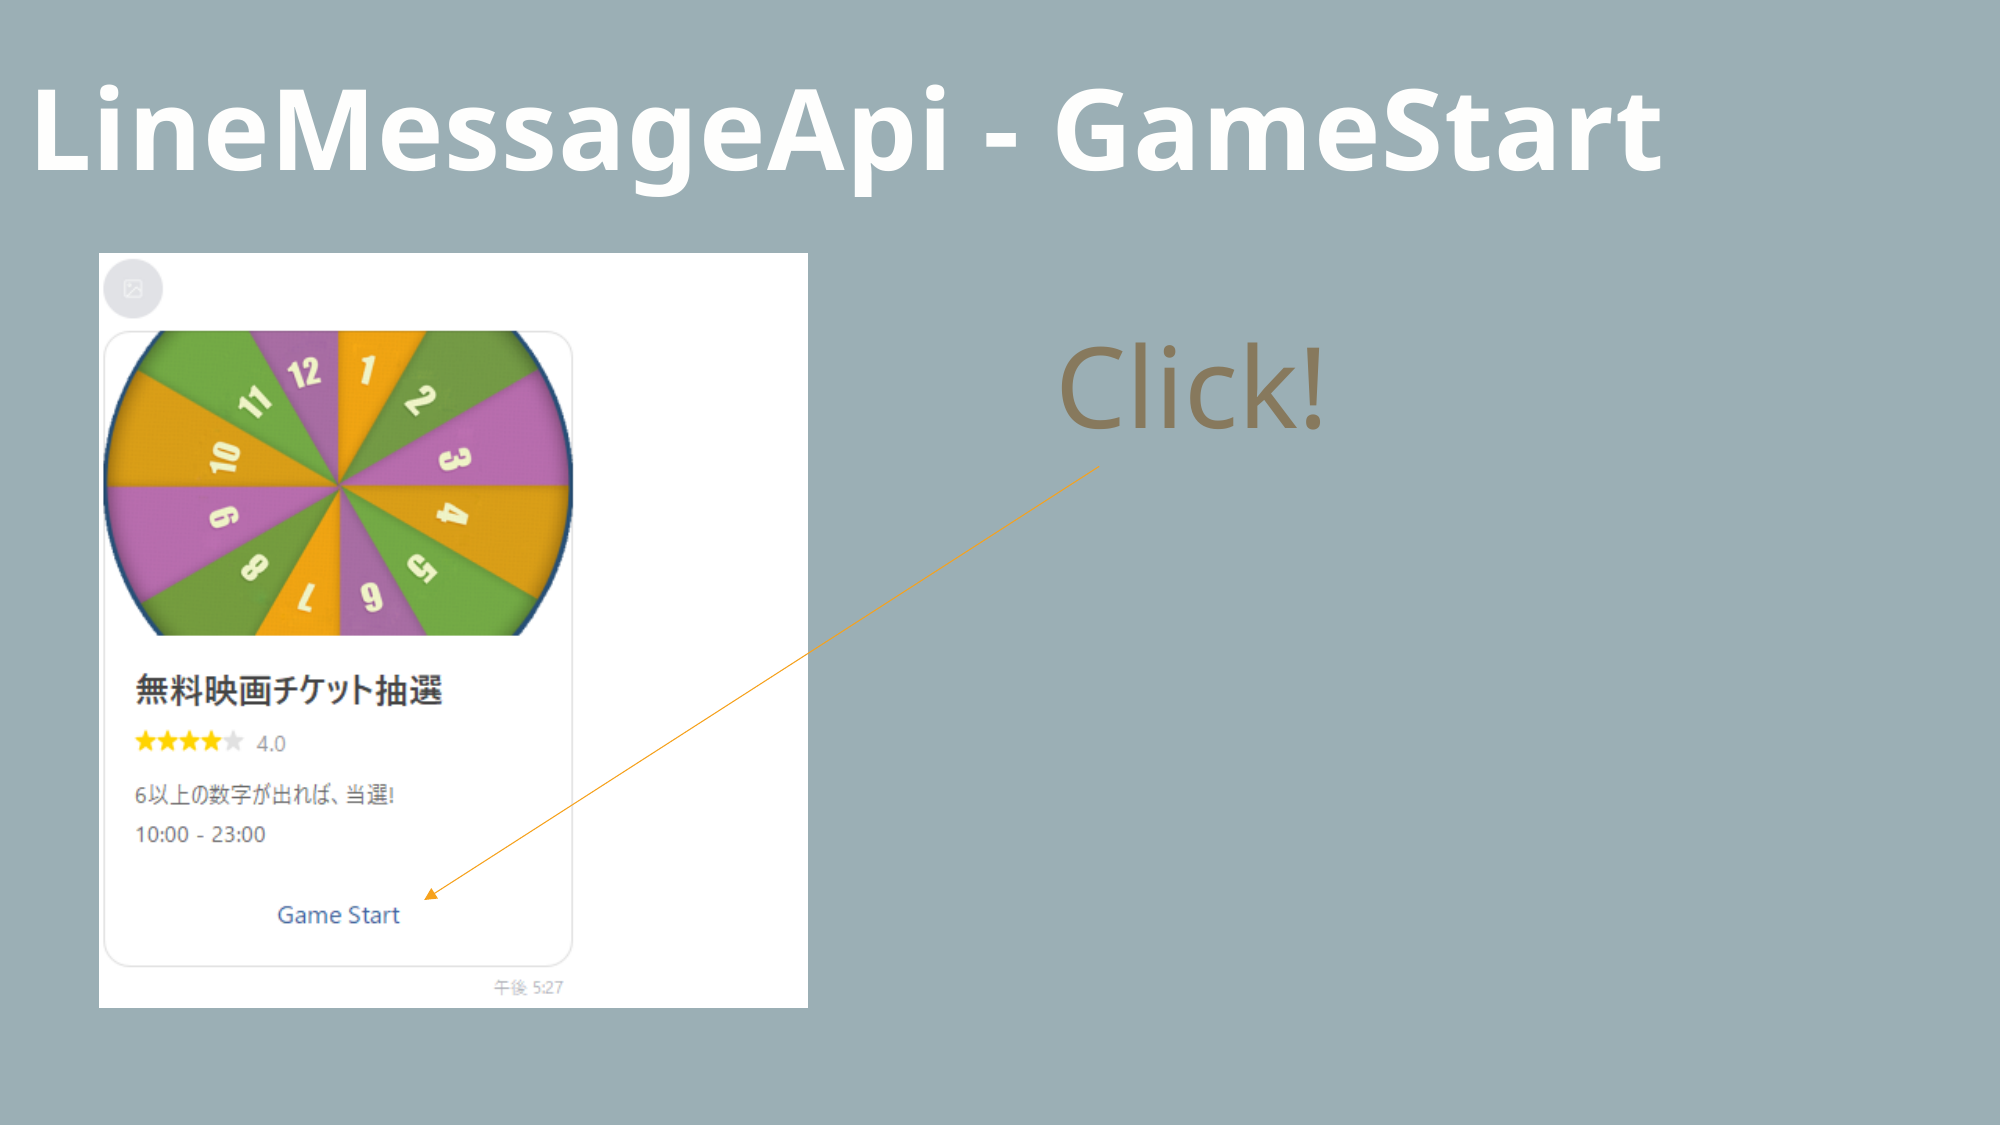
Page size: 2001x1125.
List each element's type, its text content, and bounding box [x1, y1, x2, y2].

picture [99, 253, 808, 1008]
text_box Click! [1040, 308, 1344, 459]
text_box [424, 466, 1100, 900]
text_box LineMessageApi - GameStart [13, 50, 1682, 201]
